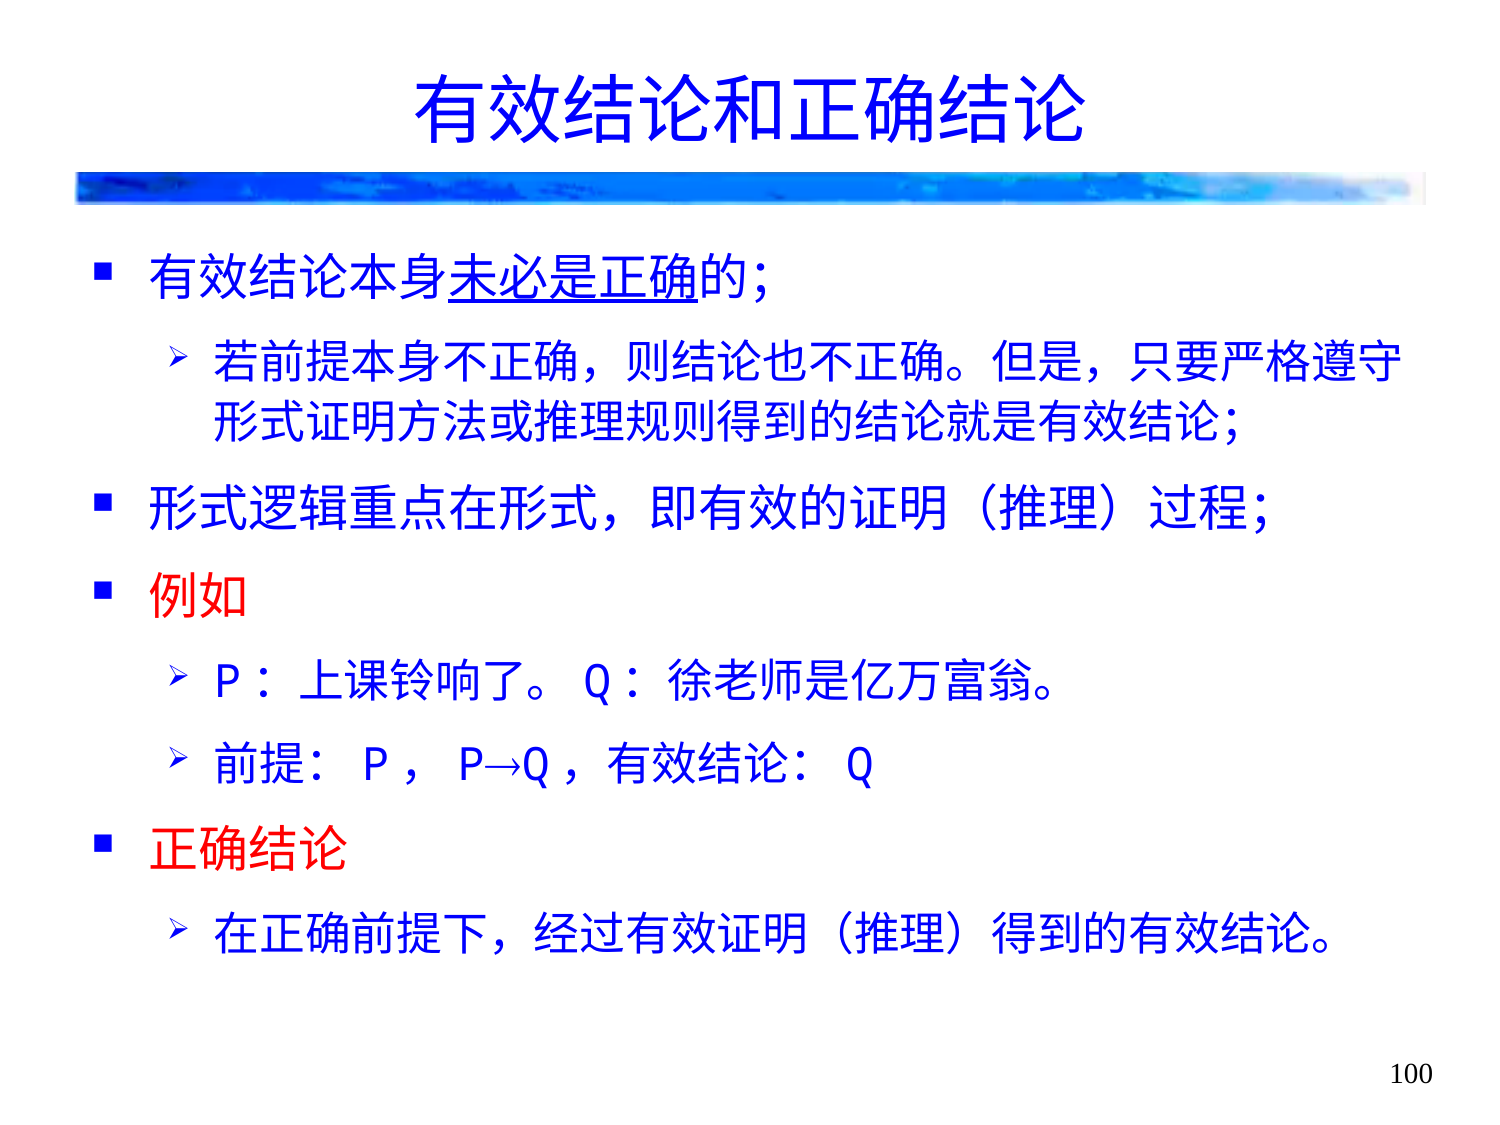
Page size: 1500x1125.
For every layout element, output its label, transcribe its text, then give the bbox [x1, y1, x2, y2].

slide_number 100 [1340, 1046, 1483, 1101]
title 有效结论和正确结论 [111, 54, 1388, 162]
picture [74, 172, 1426, 205]
list 有效结论本身未必是正确的； 若前提本身不正确，则结论也不正确。但是，只要严格遵守形式证明方法或推理规则得到的结论就是有效结论； 形式逻辑重点在形式，即有效的证明（推理）过程； 例如 P：上课铃响了。Q：徐老师是亿万富翁。 前提：P，PQ，有效结论：Q 正确结论 在正确前提下，经过有效证明（推理）得到的有效结论。 [76, 231, 1424, 1001]
